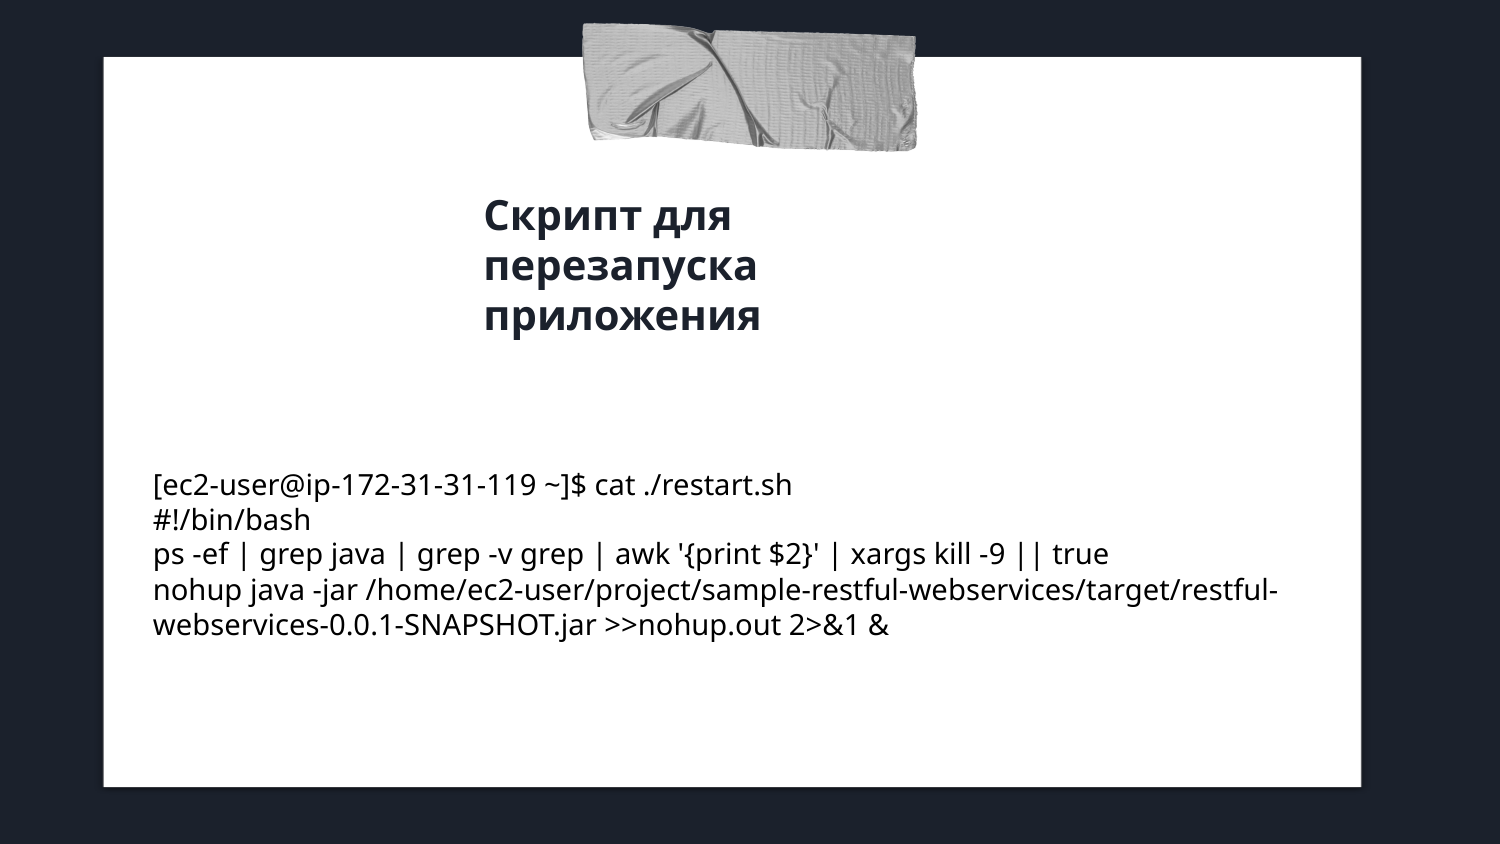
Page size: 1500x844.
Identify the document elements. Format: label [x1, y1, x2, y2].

picture [53, 21, 1413, 818]
